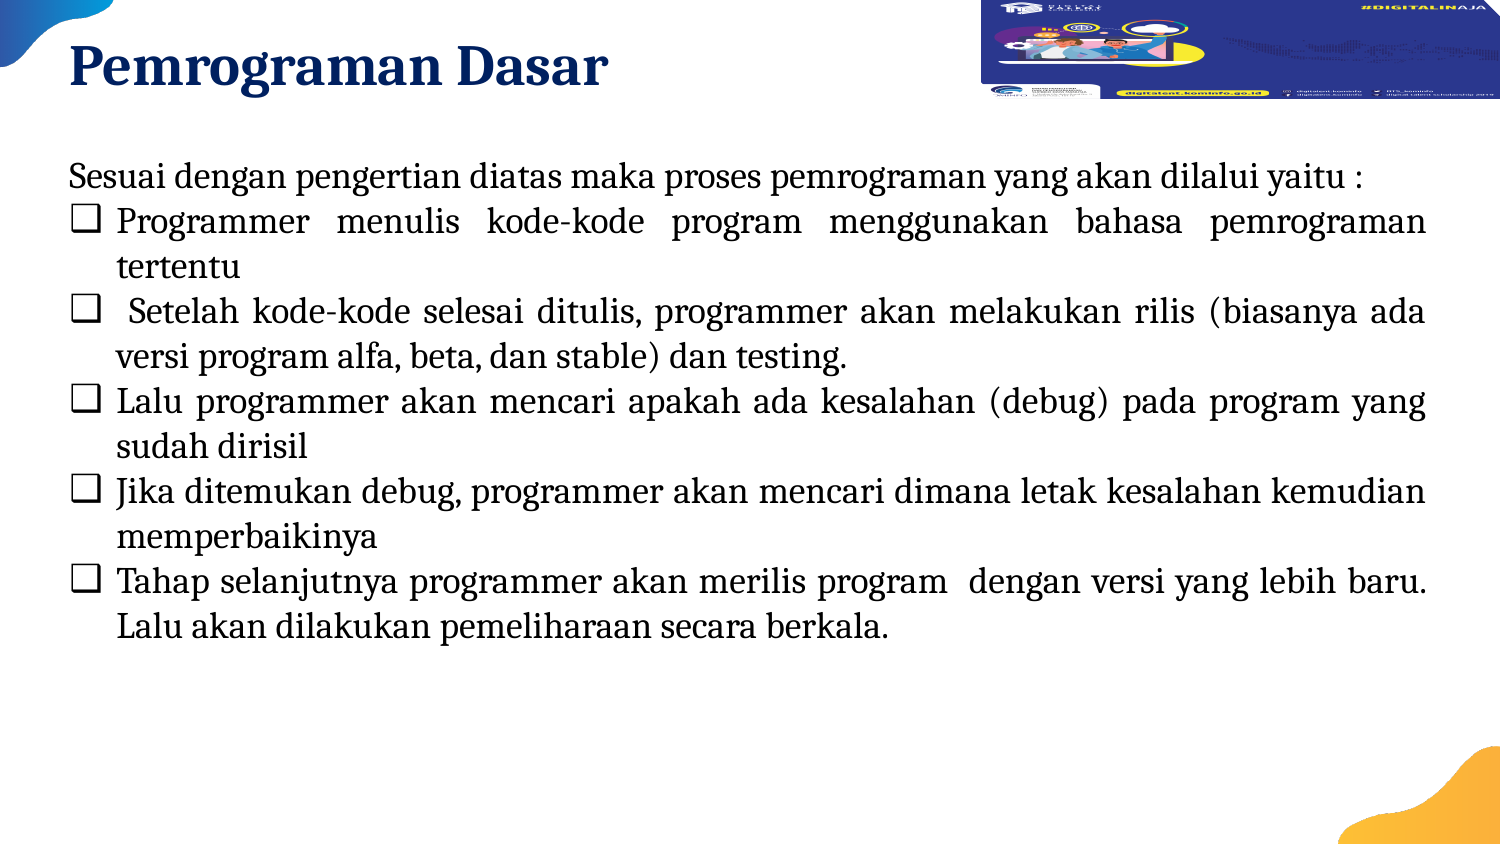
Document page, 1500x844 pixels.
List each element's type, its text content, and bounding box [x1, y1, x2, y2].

picture [0, 0, 115, 73]
text_box Pemrograman Dasar [54, 19, 977, 105]
picture [1335, 738, 1500, 844]
text_box Sesuai dengan pengertian diatas maka proses pemrograman yang akan dilalui yaitu : Programmer menulis kode-kode program menggunakan bahasa pemrograman tertentu Setelah kode-kode selesai ditulis, programmer akan melakukan rilis (biasanya ada versi program alfa, beta, dan stable) dan testing. Lalu programmer akan mencari apakah ada kesalahan (debug) pada program yang sudah dirisil Jika ditemukan debug, programmer akan mencari dimana letak kesalahan kemudian memperbaikinya Tahap selanjutnya programmer akan merilis program dengan versi yang lebih baru. Lalu akan dilakukan pemeliharaan secara berkala. [54, 143, 1443, 844]
picture [980, 0, 1500, 100]
